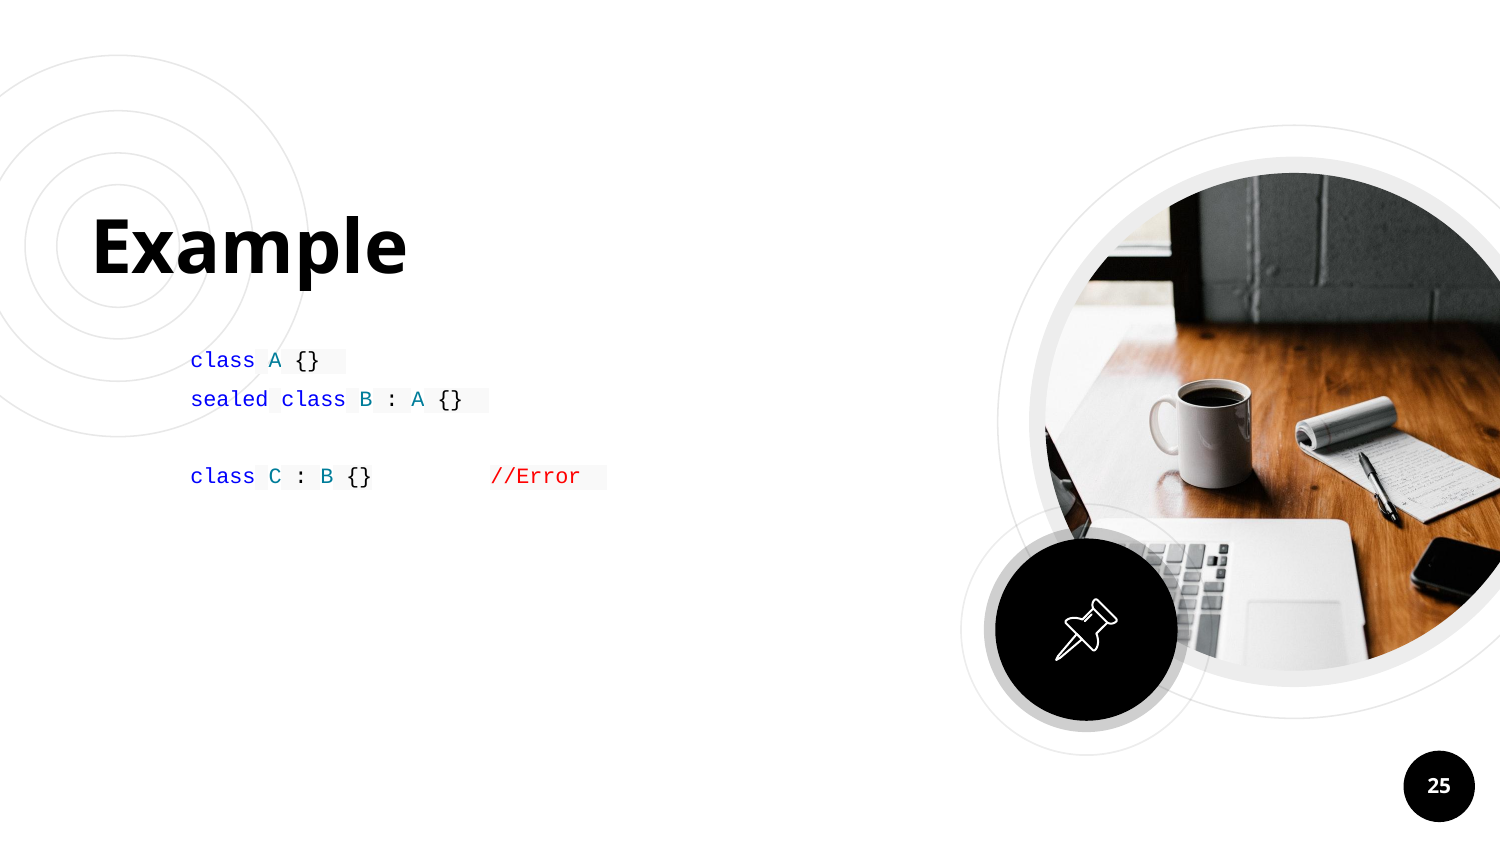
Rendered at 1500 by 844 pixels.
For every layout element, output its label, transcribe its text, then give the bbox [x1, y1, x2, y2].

list class A {} sealed class B : A {} class C : B {} //Error [175, 321, 955, 751]
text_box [1055, 599, 1117, 661]
title Example [75, 191, 932, 304]
picture [1045, 172, 1500, 671]
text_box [959, 503, 1213, 757]
slide_number ‹#› [1403, 750, 1475, 823]
